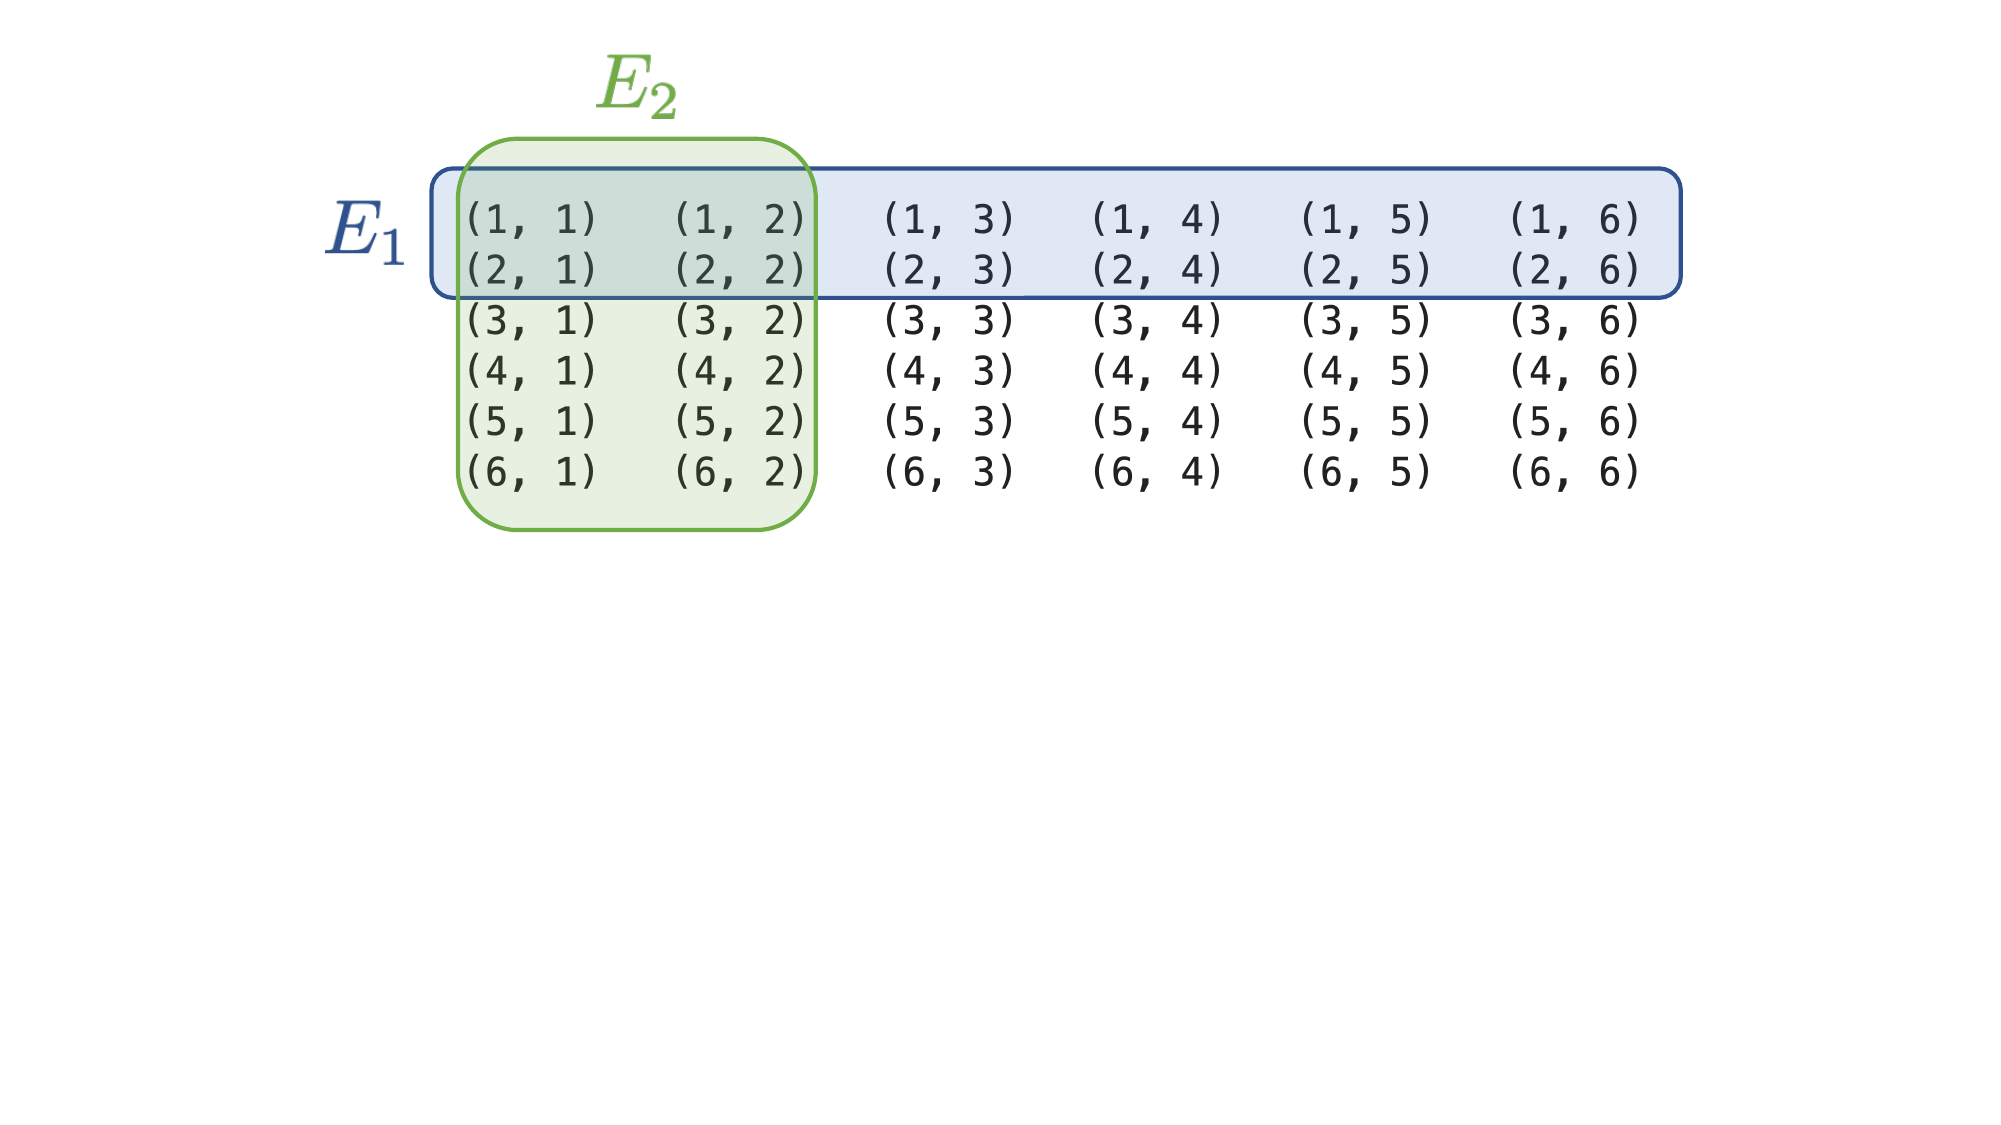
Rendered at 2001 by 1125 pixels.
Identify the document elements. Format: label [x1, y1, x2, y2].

text_box [430, 167, 465, 299]
picture [325, 199, 406, 267]
text_box [459, 137, 815, 182]
picture [596, 53, 678, 121]
text_box [809, 167, 1682, 299]
text_box [465, 502, 808, 532]
picture [457, 182, 1653, 502]
